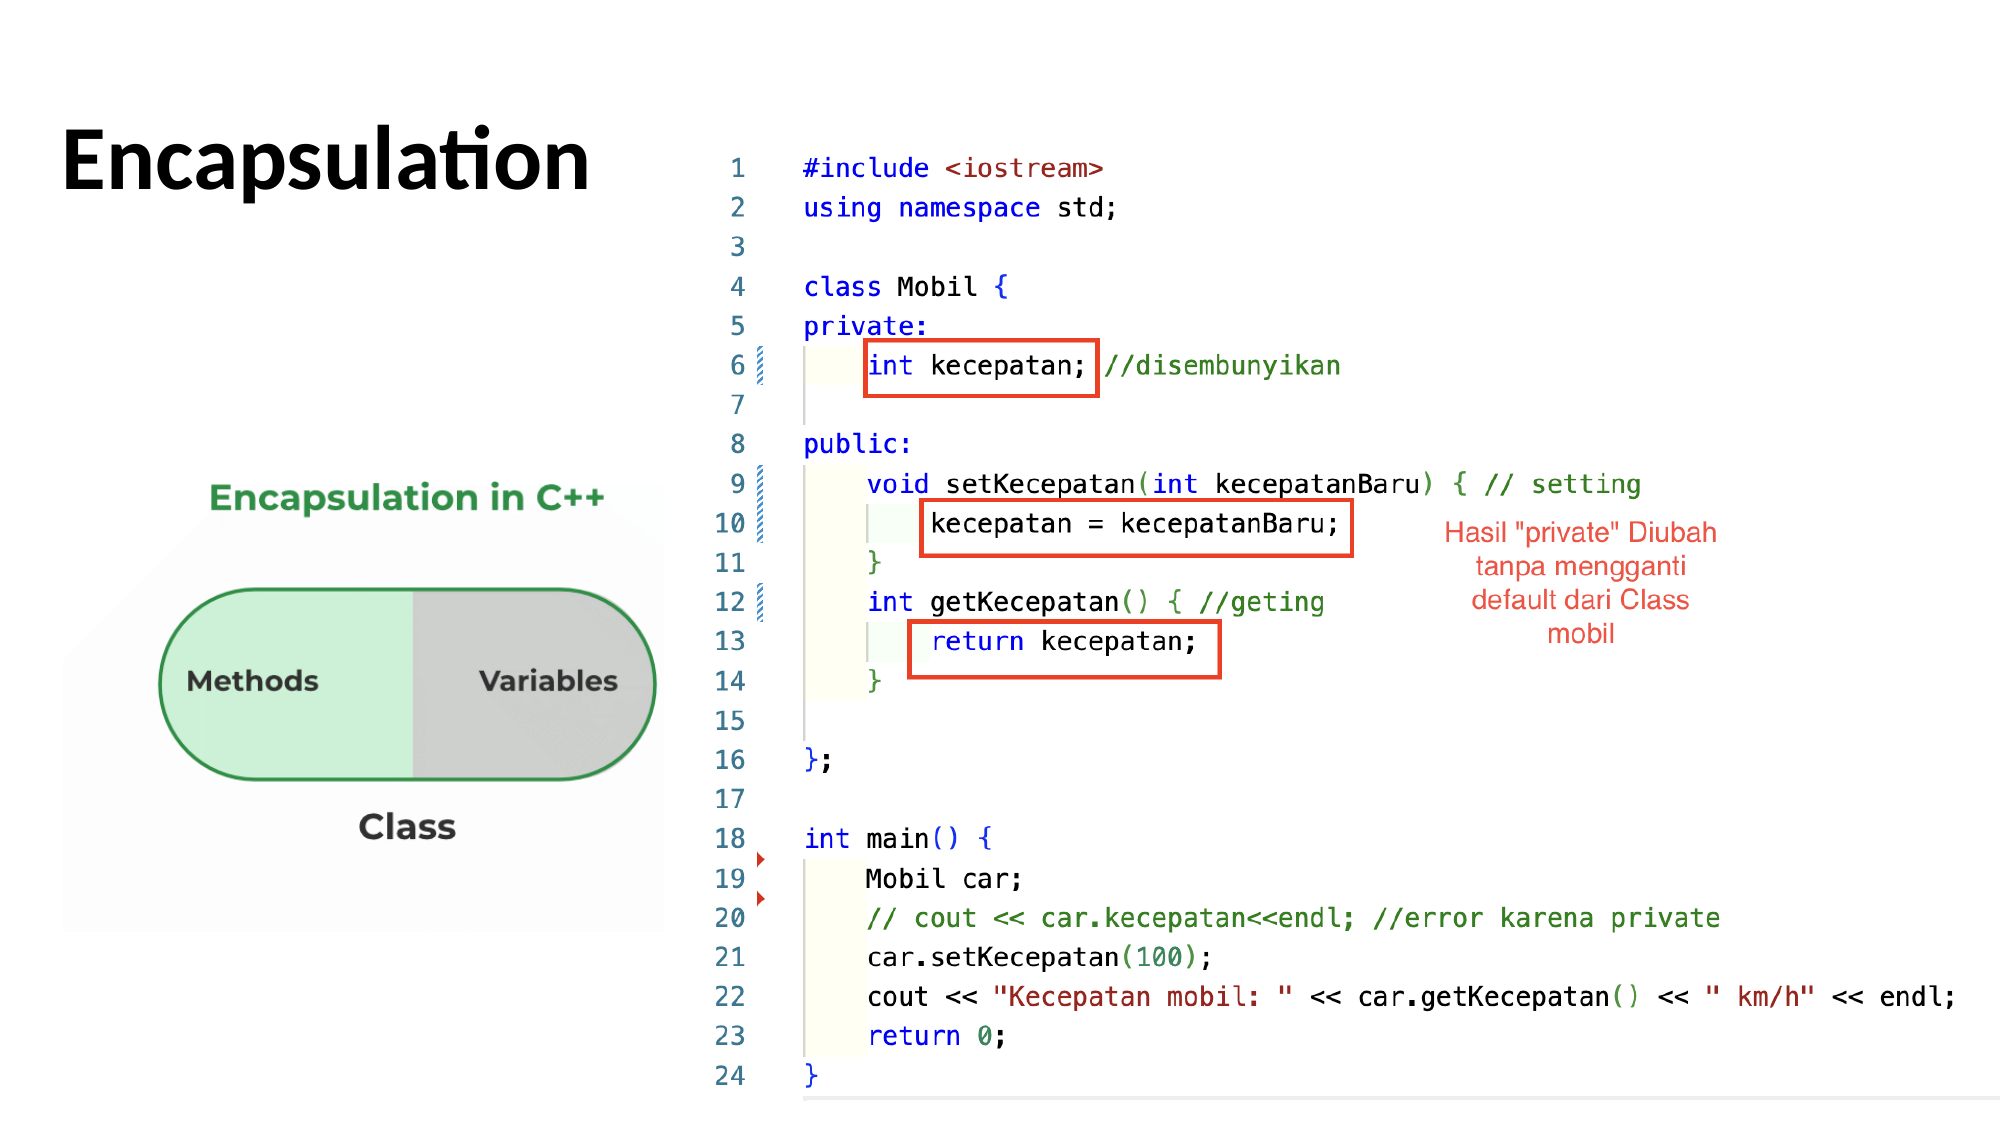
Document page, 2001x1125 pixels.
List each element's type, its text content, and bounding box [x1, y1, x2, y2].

picture [62, 153, 2000, 1101]
title Encapsulation [46, 51, 1772, 269]
